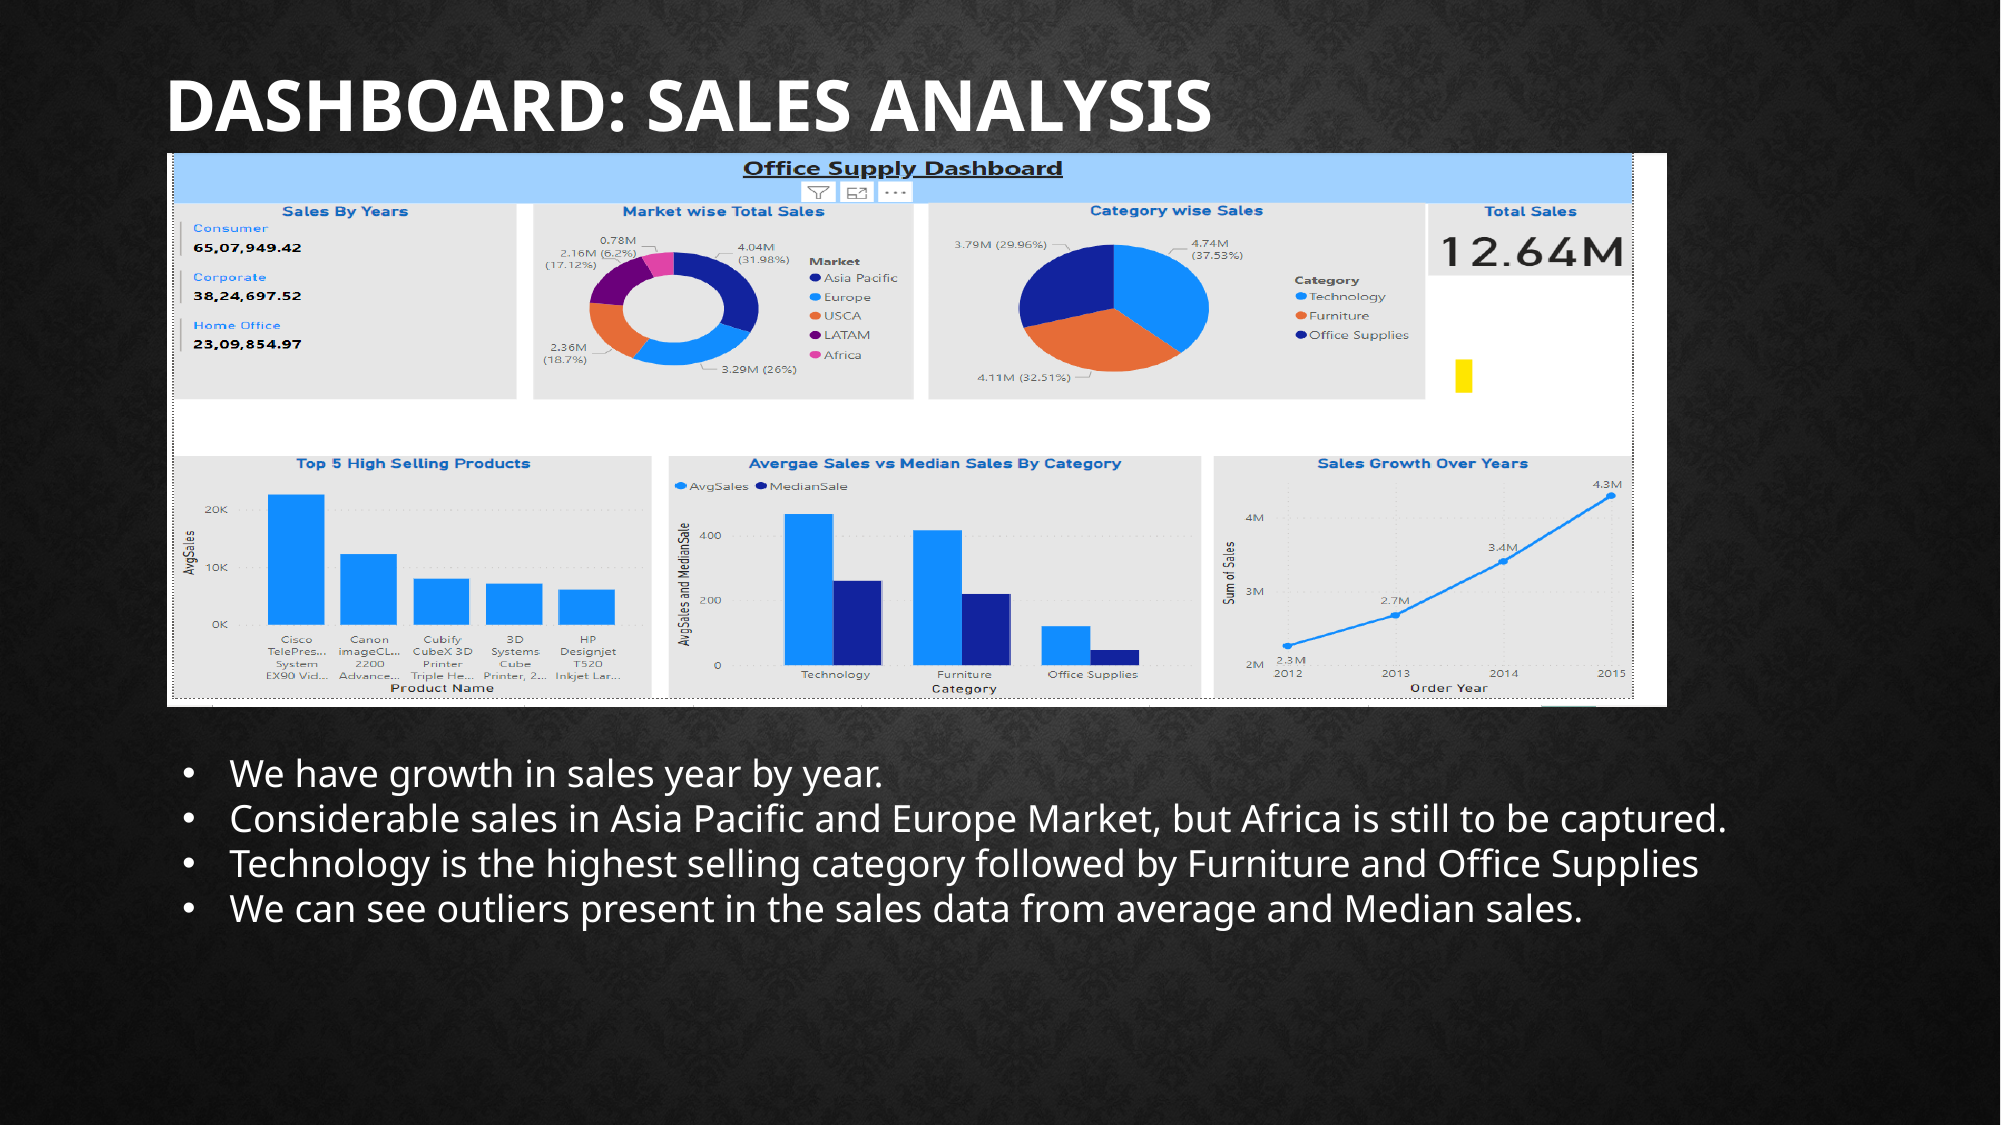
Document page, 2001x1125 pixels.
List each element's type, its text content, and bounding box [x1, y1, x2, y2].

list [167, 152, 1668, 708]
title DASHBOARD: SALES ANALYSIS [149, 0, 1849, 218]
text_box We have growth in sales year by year. Considerable sales in Asia Pacific and Europe Market, but Africa is still to be captured. Technology is the highest selling category followed by Furniture and Office Supplies We can see outliers present in the sales data from average and Median sales. [167, 742, 1759, 937]
